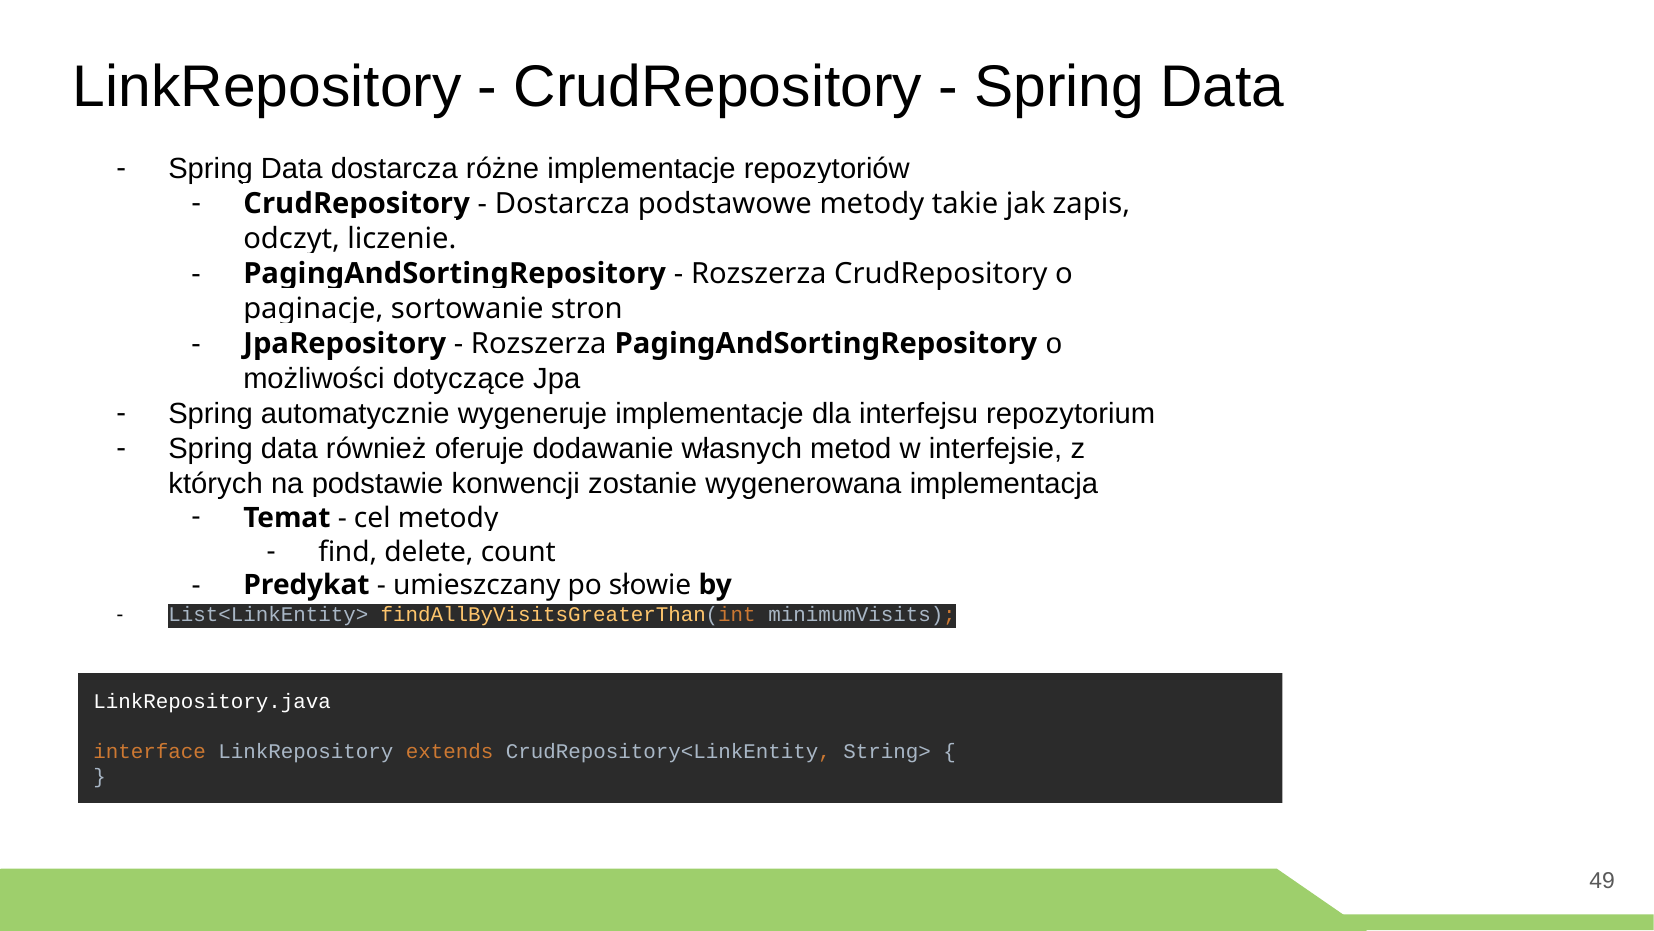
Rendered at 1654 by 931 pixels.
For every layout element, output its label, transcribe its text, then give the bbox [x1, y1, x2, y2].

slide_number ‹#› [1532, 843, 1632, 915]
text_box Spring Data dostarcza różne implementacje repozytoriów CrudRepository - Dostarcza podstawowe metody takie jak zapis, odczyt, liczenie. PagingAndSortingRepository - Rozszerza CrudRepository o paginacje, sortowanie stron JpaRepository - Rozszerza PagingAndSortingRepository o możliwości dotyczące Jpa Spring automatycznie wygeneruje implementacje dla interfejsu repozytorium Spring data również oferuje dodawanie własnych metod w interfejsie, z których na podstawie konwencji zostanie wygenerowana implementacja Temat - cel metody find, delete, count Predykat - umieszczany po słowie by List<LinkEntity> findAllByVisitsGreaterThan(int minimumVisits); [78, 134, 1198, 641]
title LinkRepository - CrudRepository - Spring Data [56, 31, 1598, 135]
text_box LinkRepository.java interface LinkRepository extends CrudRepository<LinkEntity, String> { } [78, 673, 1283, 803]
